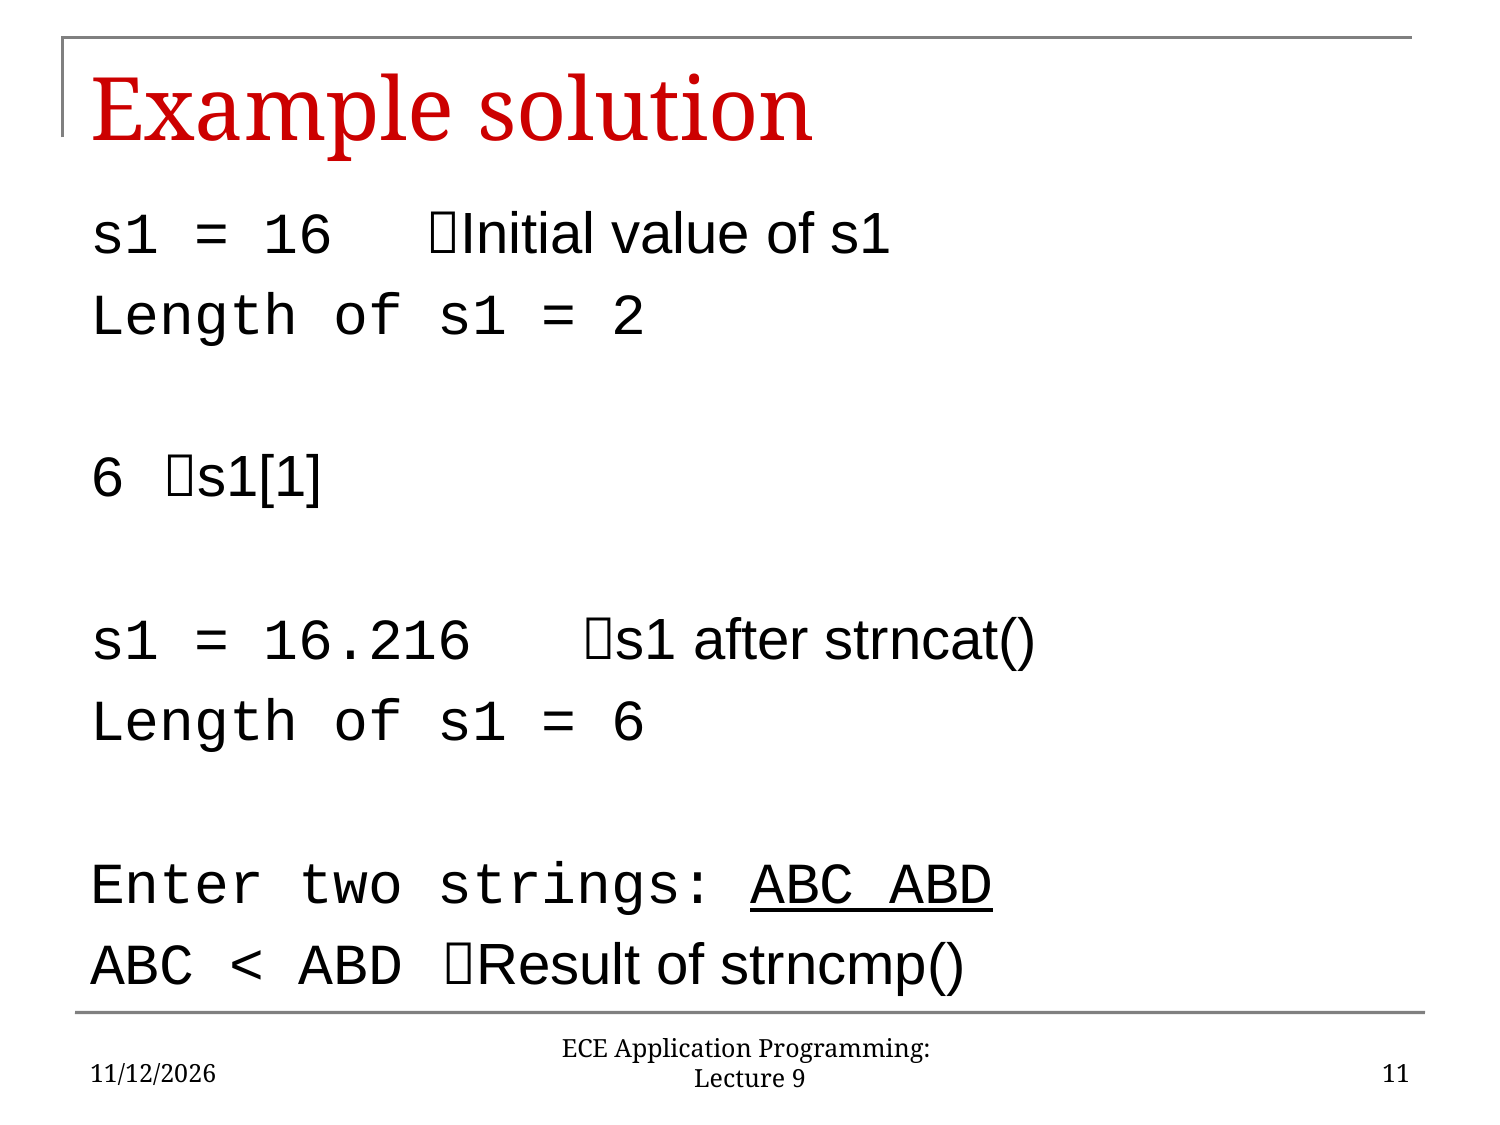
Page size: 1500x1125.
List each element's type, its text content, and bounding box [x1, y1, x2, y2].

footer ECE Application Programming: Lecture 9 [512, 1024, 988, 1101]
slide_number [74, 1023, 426, 1100]
slide_number 11 [1074, 1023, 1426, 1100]
list s1 = 16 Initial value of s1 Length of s1 = 2 6 s1[1] s1 = 16.216 s1 after strncat() Length of s1 = 6 Enter two strings: ABC ABD ABC < ABD Result of strncmp() [75, 187, 1425, 1006]
title Example solution [75, 45, 1425, 163]
